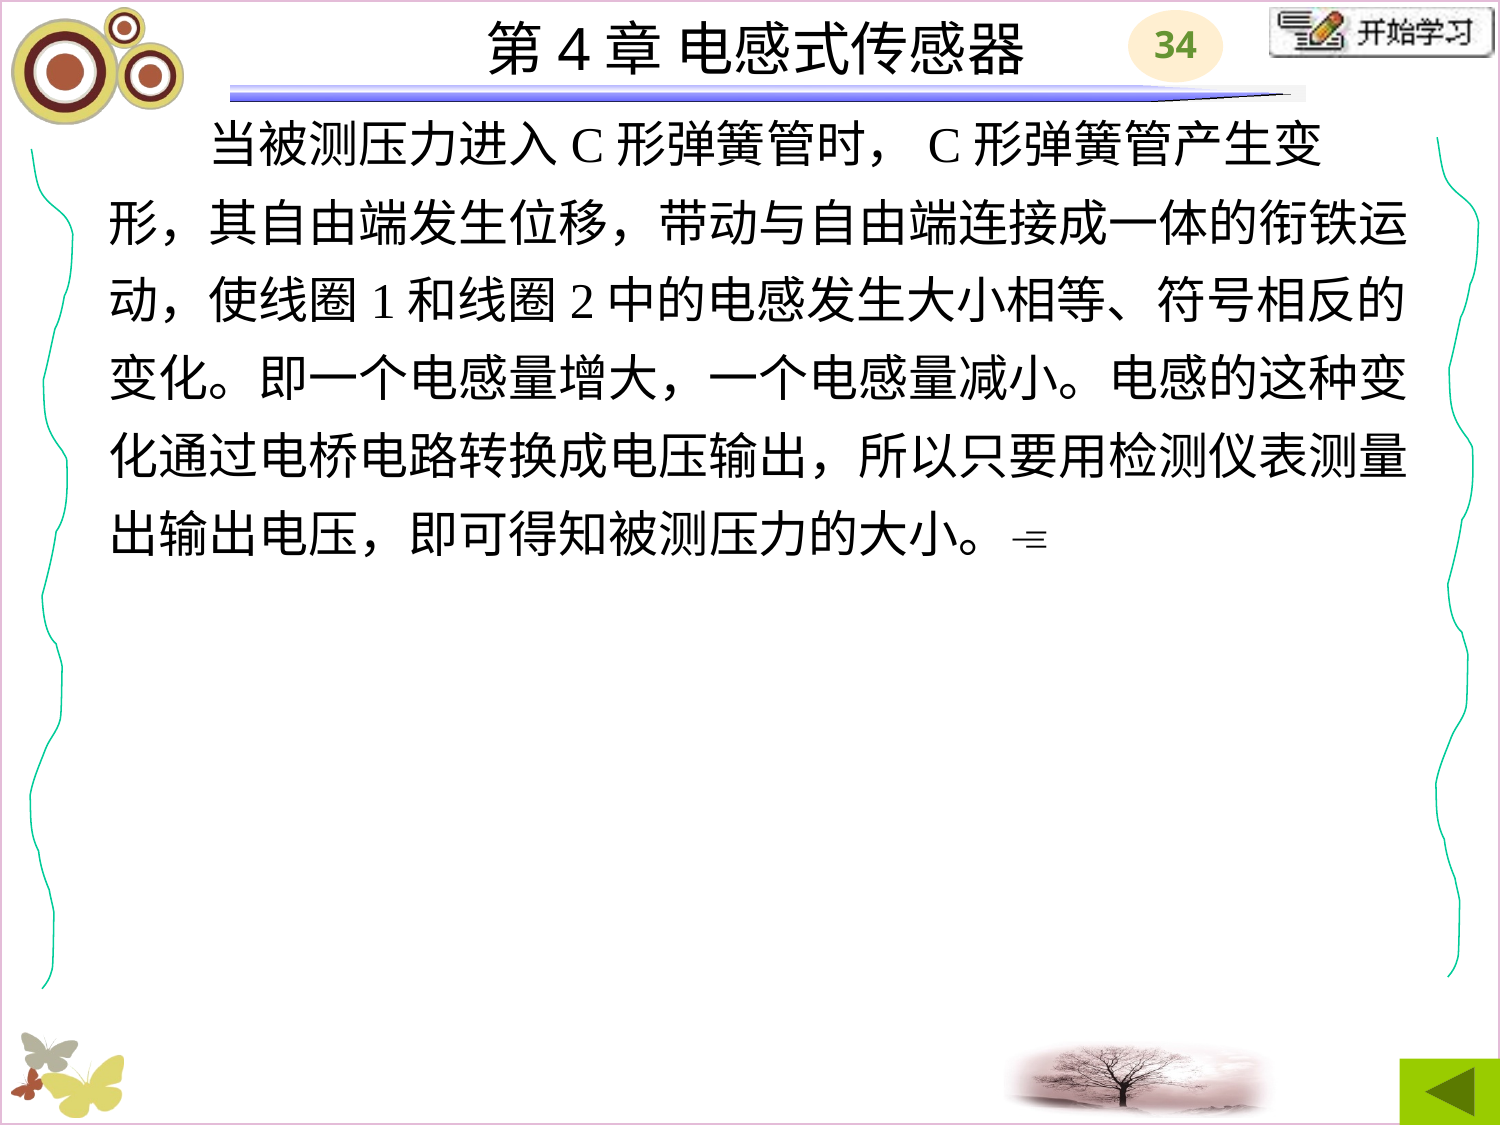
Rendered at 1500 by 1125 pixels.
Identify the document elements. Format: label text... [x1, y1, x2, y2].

picture [11, 1032, 124, 1118]
picture [1269, 7, 1495, 58]
picture [11, 7, 184, 125]
picture [986, 1039, 1290, 1118]
title 当被测压力进入C形弹簧管时，C形弹簧管产生变形，其自由端发生位移，带动与自由端连接成一体的衔铁运动，使线圈1和线圈2中的电感发生大小相等、符号相反的变化。即一个电感量增大，一个电感量减小。电感的这种变化通过电桥电路转换成电压输出，所以只要用检测仪表测量出输出电压，即可得知被测压力的大小。 [93, 87, 1426, 1013]
text_box [1399, 1058, 1500, 1125]
